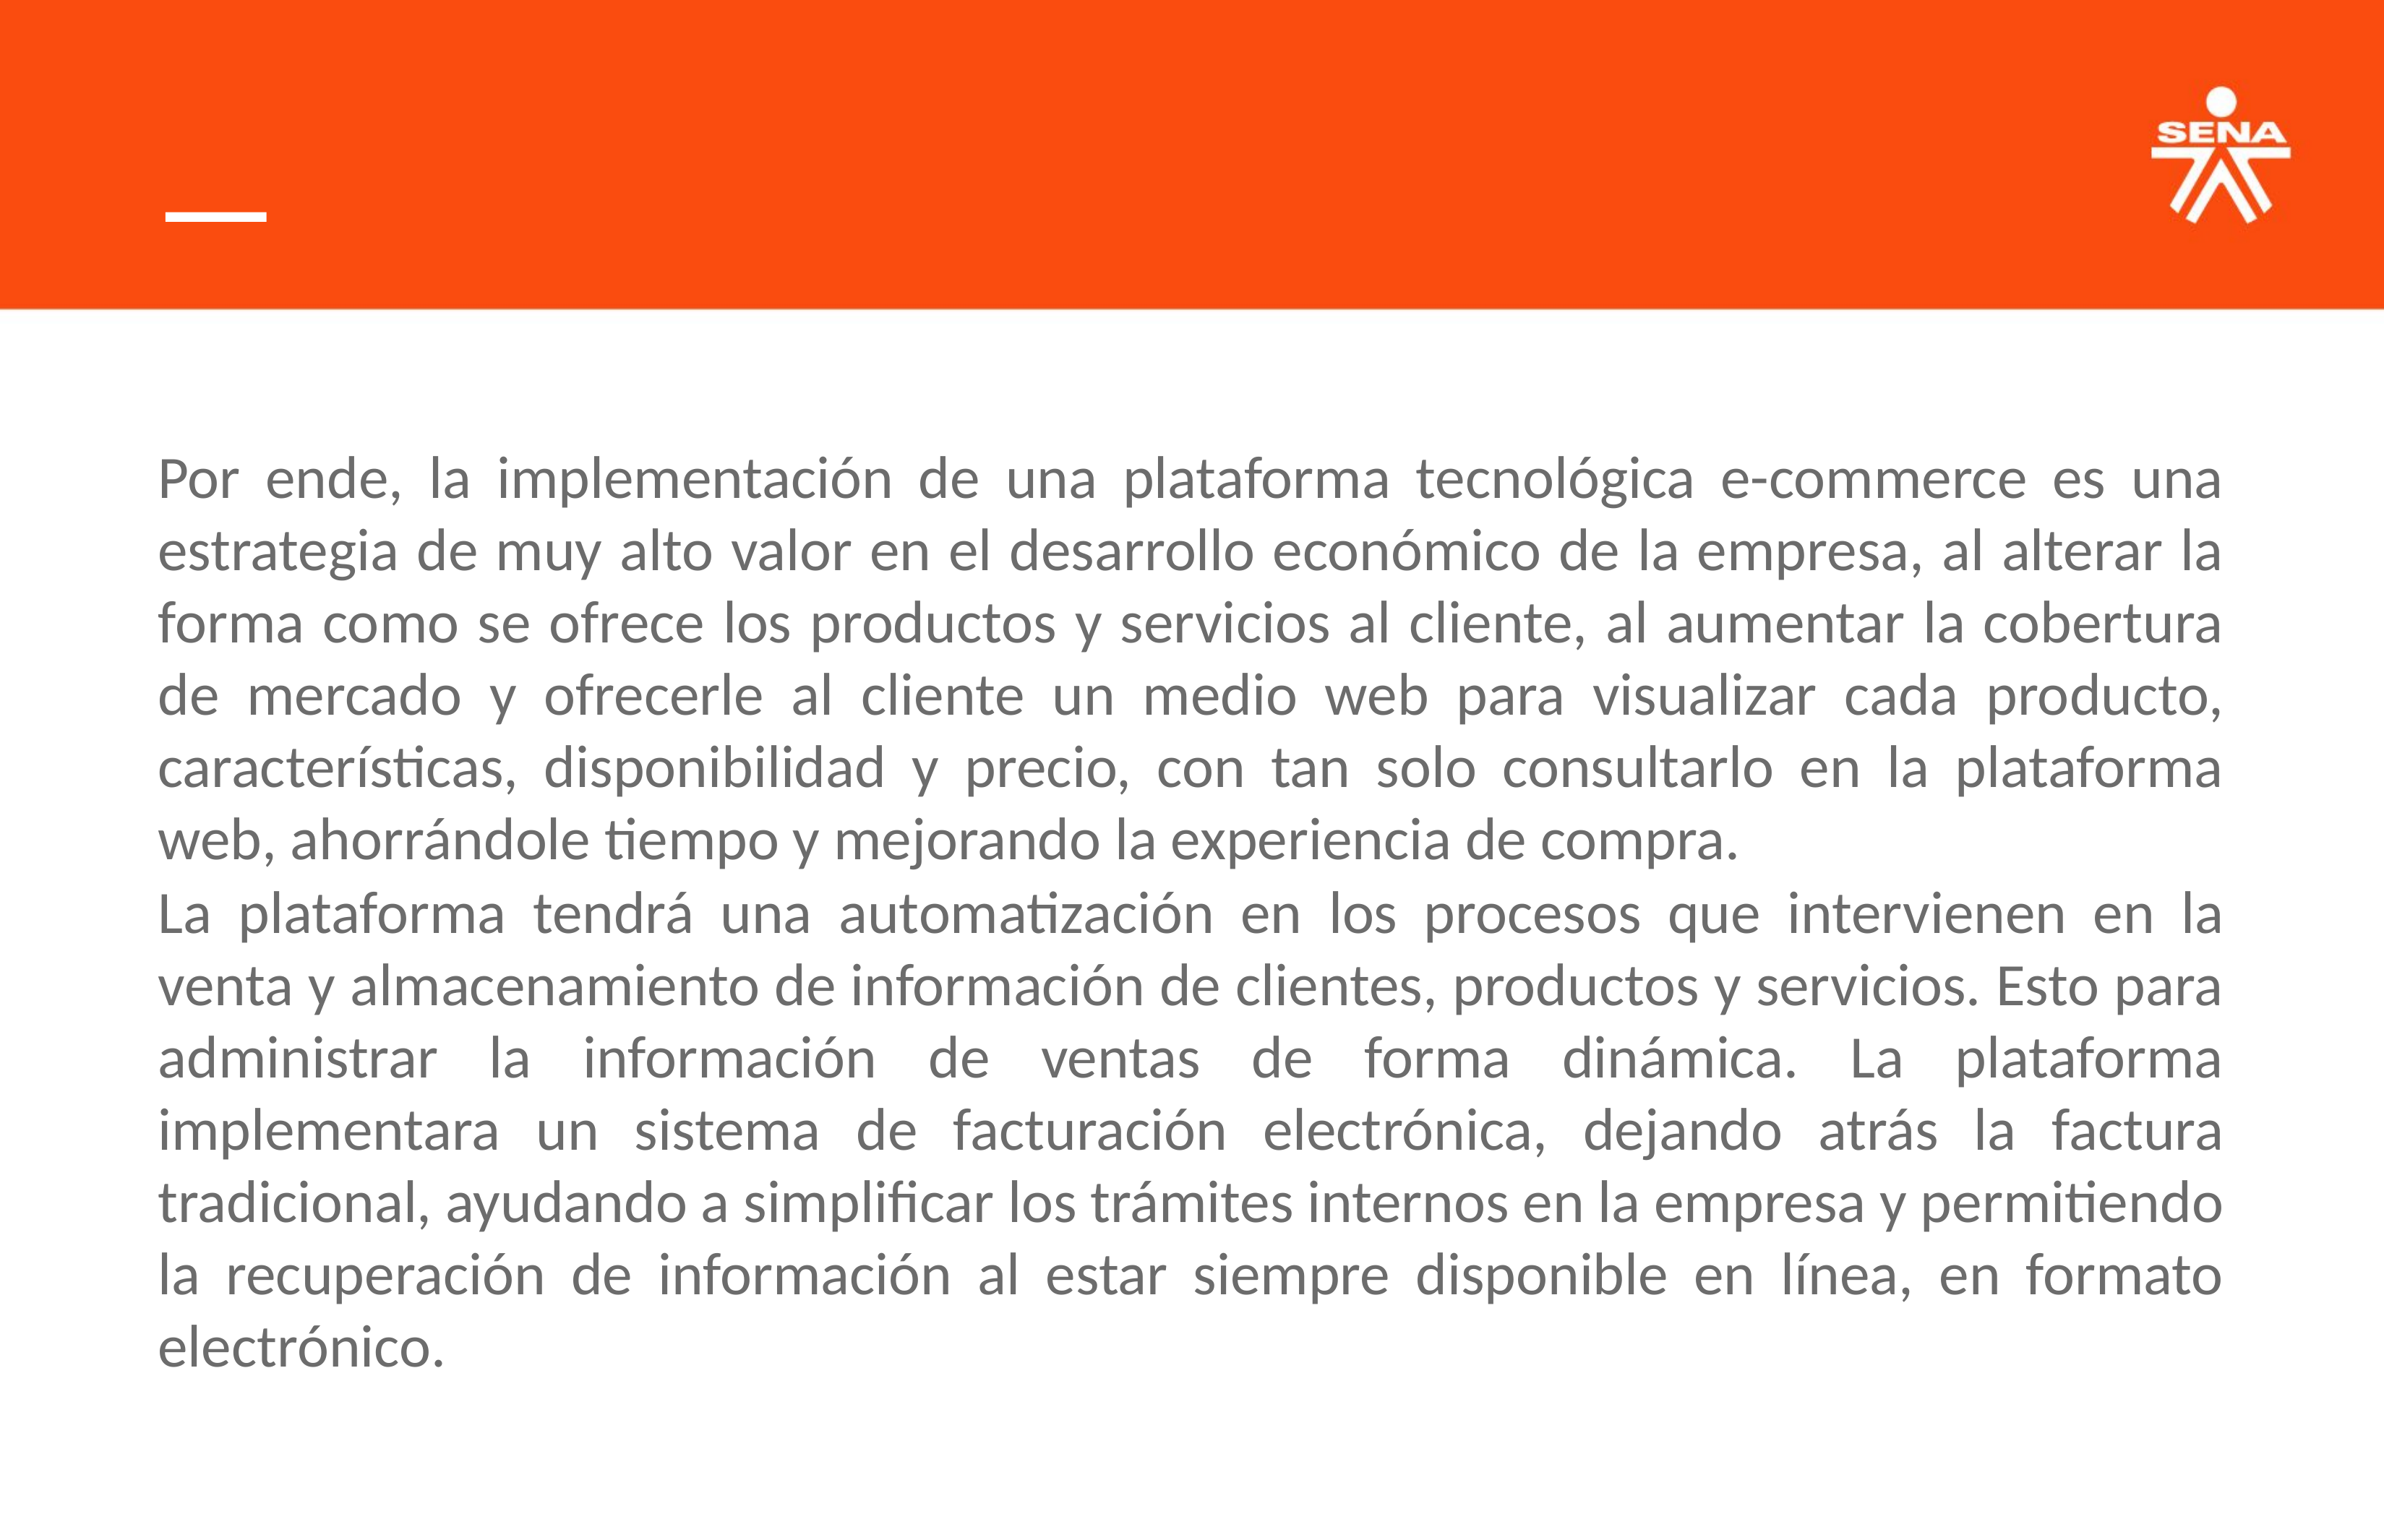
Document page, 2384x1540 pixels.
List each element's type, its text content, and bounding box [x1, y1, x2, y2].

text_box Por ende, la implementación de una plataforma tecnológica e-commerce es una estrategia de muy alto valor en el desarrollo económico de la empresa, al alterar la forma como se ofrece los productos y servicios al cliente, al aumentar la cobertura de mercado y ofrecerle al cliente un medio web para visualizar cada producto, características, disponibilidad y precio, con tan solo consultarlo en la plataforma web, ahorrándole tiempo y mejorando la experiencia de compra. La plataforma tendrá una automatización en los procesos que intervienen en la venta y almacenamiento de información de clientes, productos y servicios. Esto para administrar la información de ventas de forma dinámica. La plataforma implementara un sistema de facturación electrónica, dejando atrás la factura tradicional, ayudando a simplificar los trámites internos en la empresa y permitiendo la recuperación de información al estar siempre disponible en línea, en formato electrónico. [145, 432, 2239, 1384]
picture [0, 0, 2384, 324]
